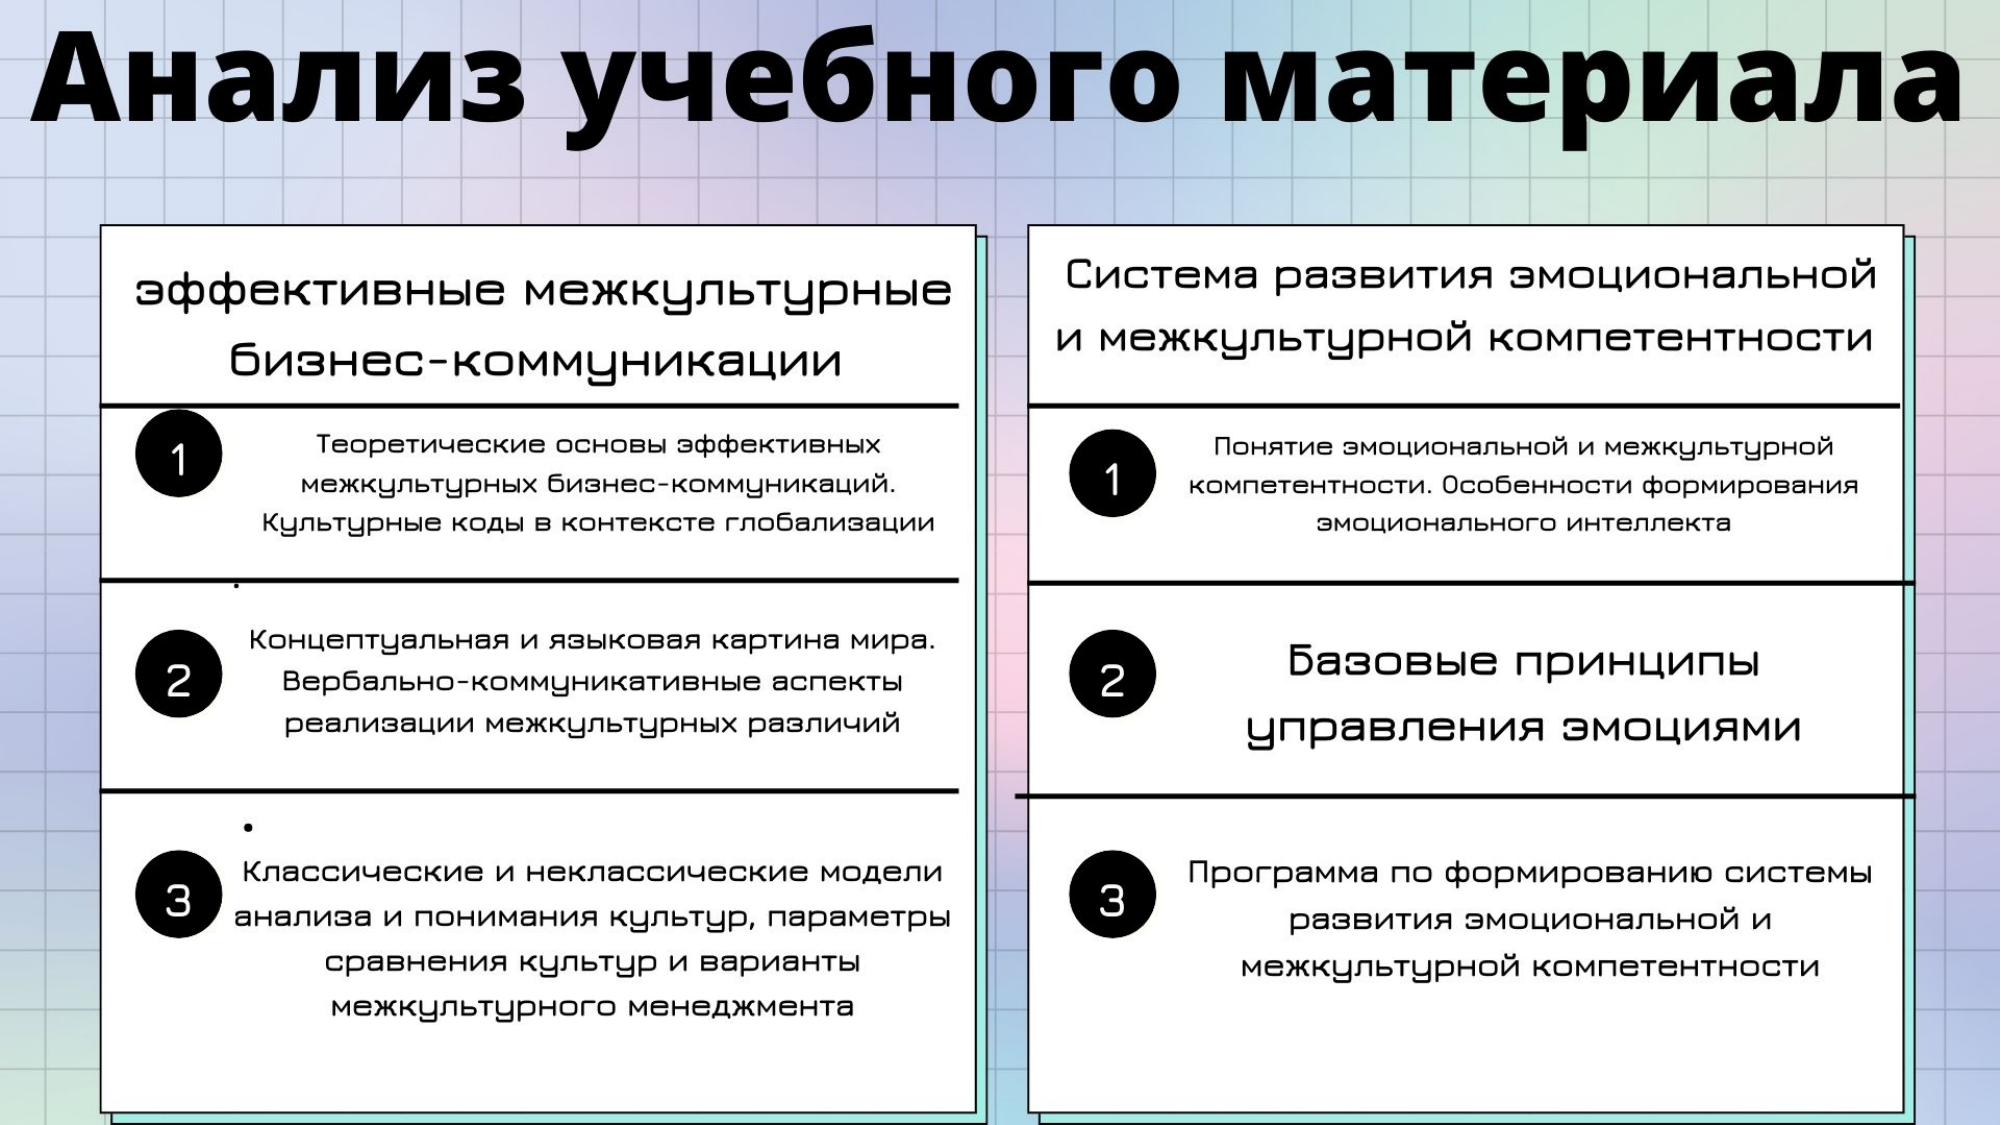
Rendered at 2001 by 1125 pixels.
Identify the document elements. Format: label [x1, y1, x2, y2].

list [0, 0, 2000, 1125]
